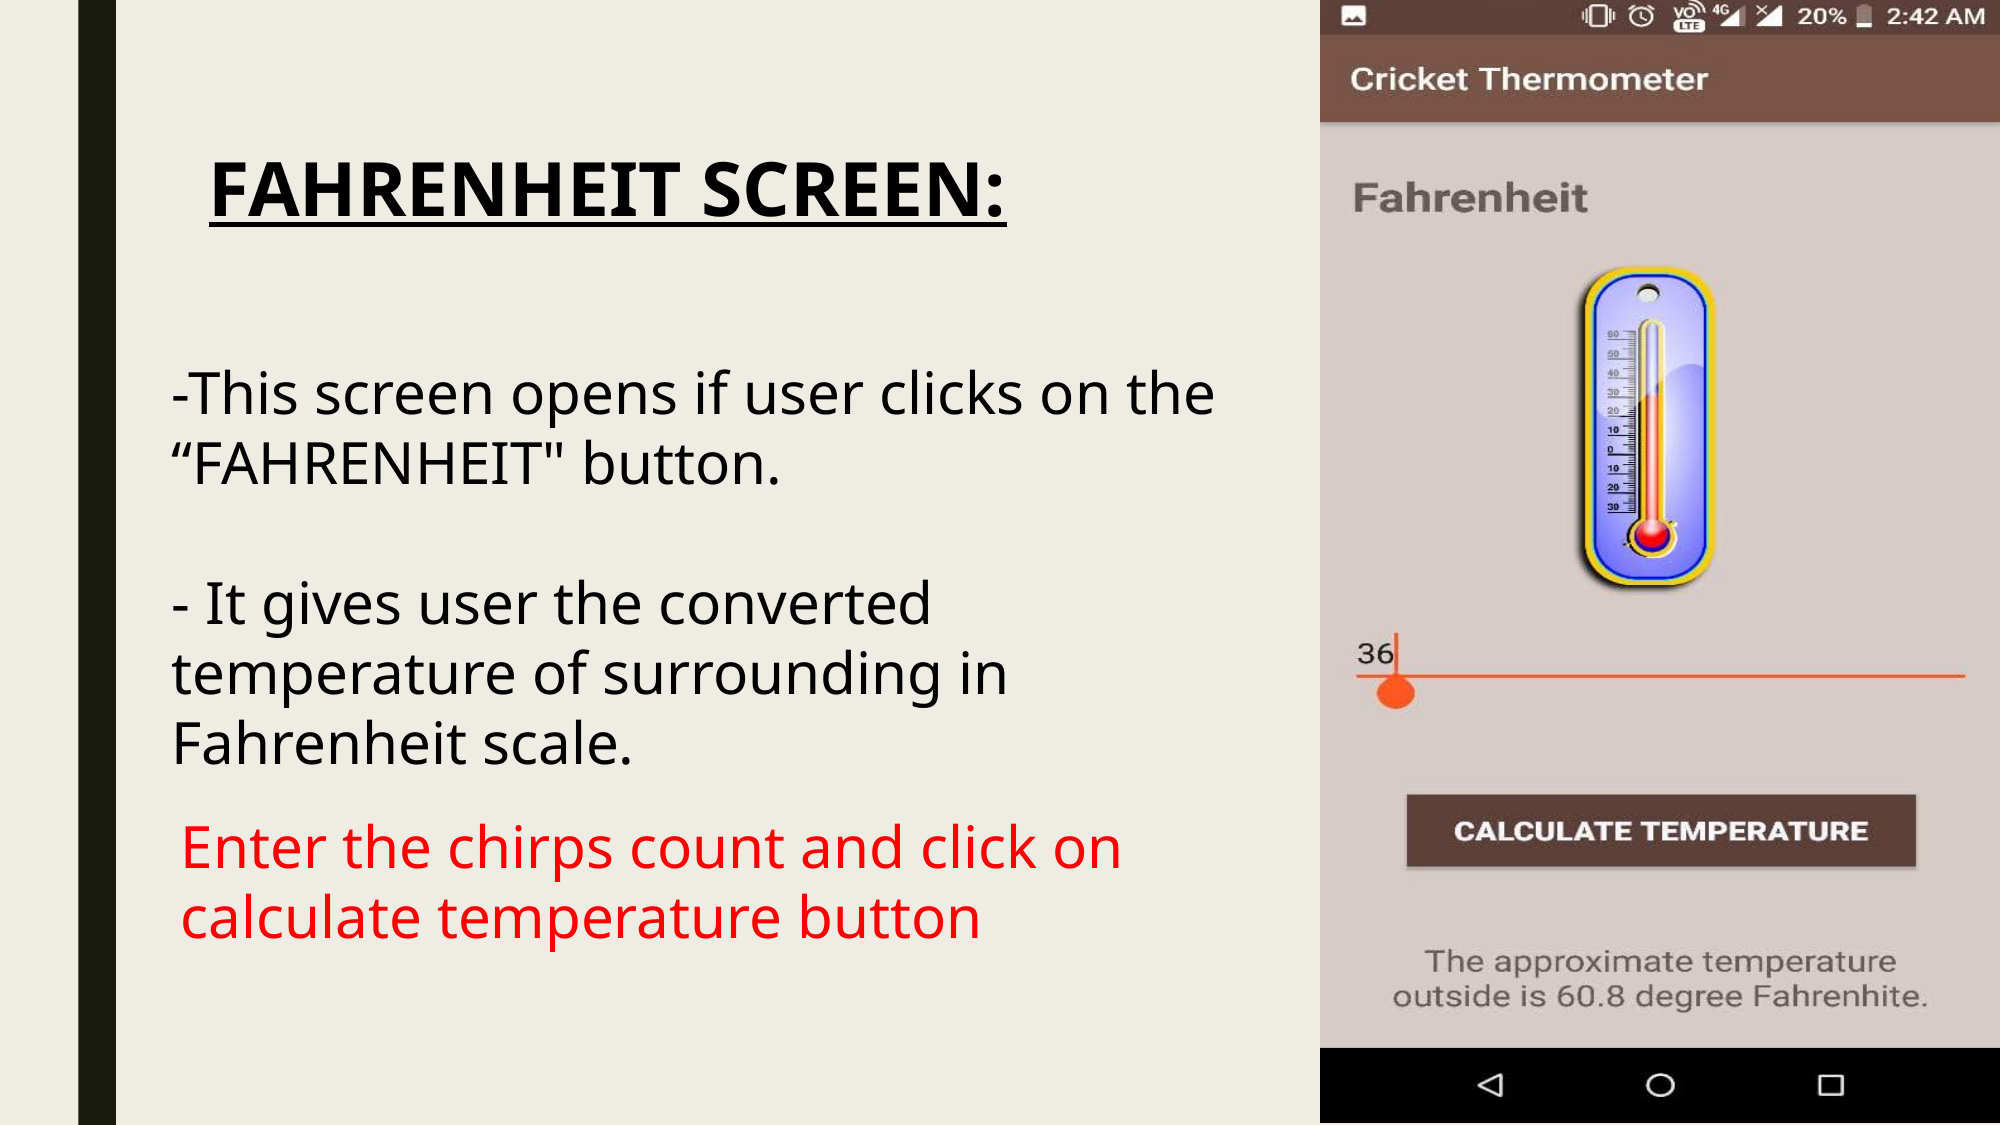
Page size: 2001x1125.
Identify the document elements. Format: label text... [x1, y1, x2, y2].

text_box Enter the chirps count and click on calculate temperature button [166, 803, 1226, 958]
text_box -This screen opens if user clicks on the “FAHRENHEIT" button. - It gives user the converted temperature of surrounding in Fahrenheit scale. [156, 348, 1270, 854]
picture [1319, 0, 2000, 1123]
text_box FAHRENHEIT SCREEN: [193, 133, 1099, 239]
